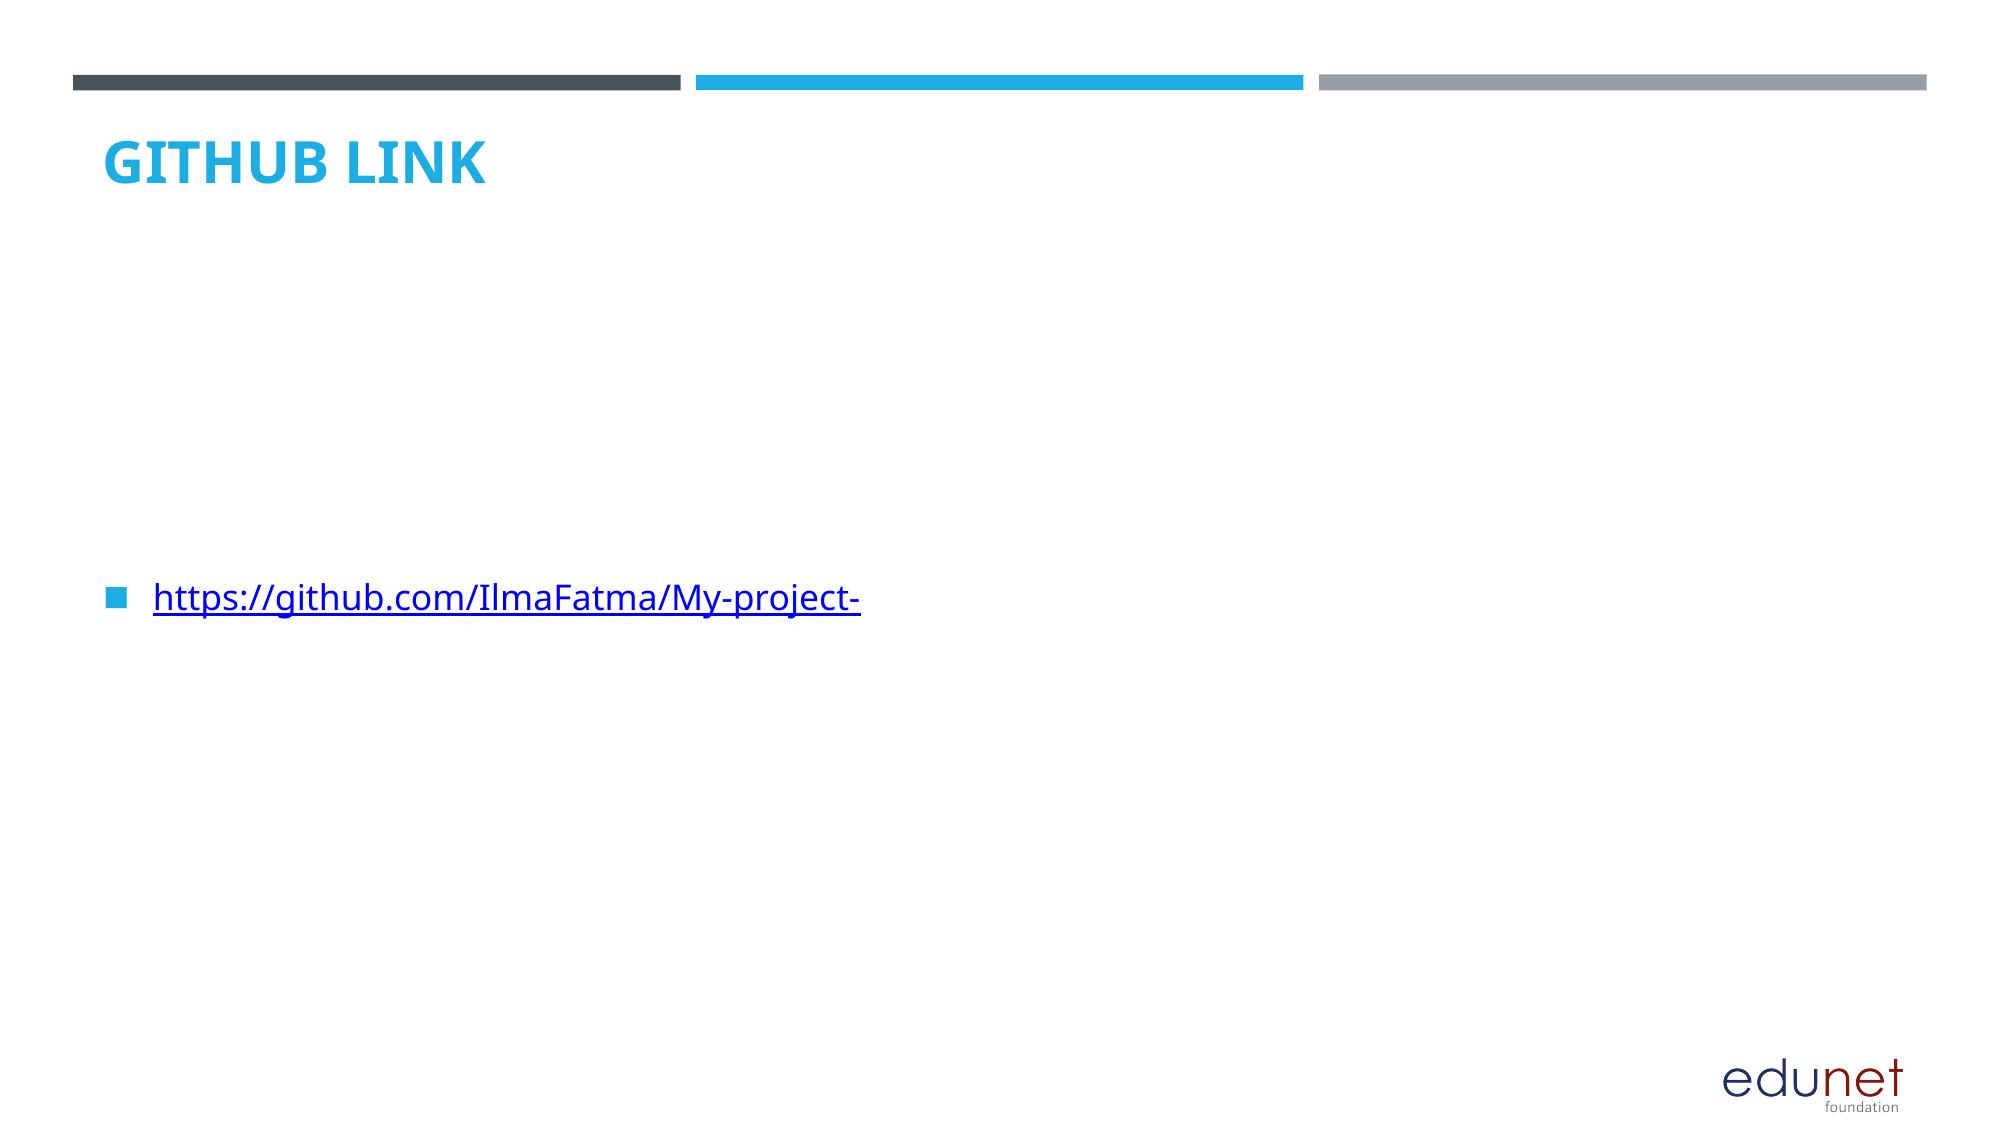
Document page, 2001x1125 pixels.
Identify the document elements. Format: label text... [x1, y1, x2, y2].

picture [1719, 1056, 1905, 1116]
title GitHub Link [94, 114, 1906, 203]
list https://github.com/IlmaFatma/My-project- [94, 213, 1906, 981]
